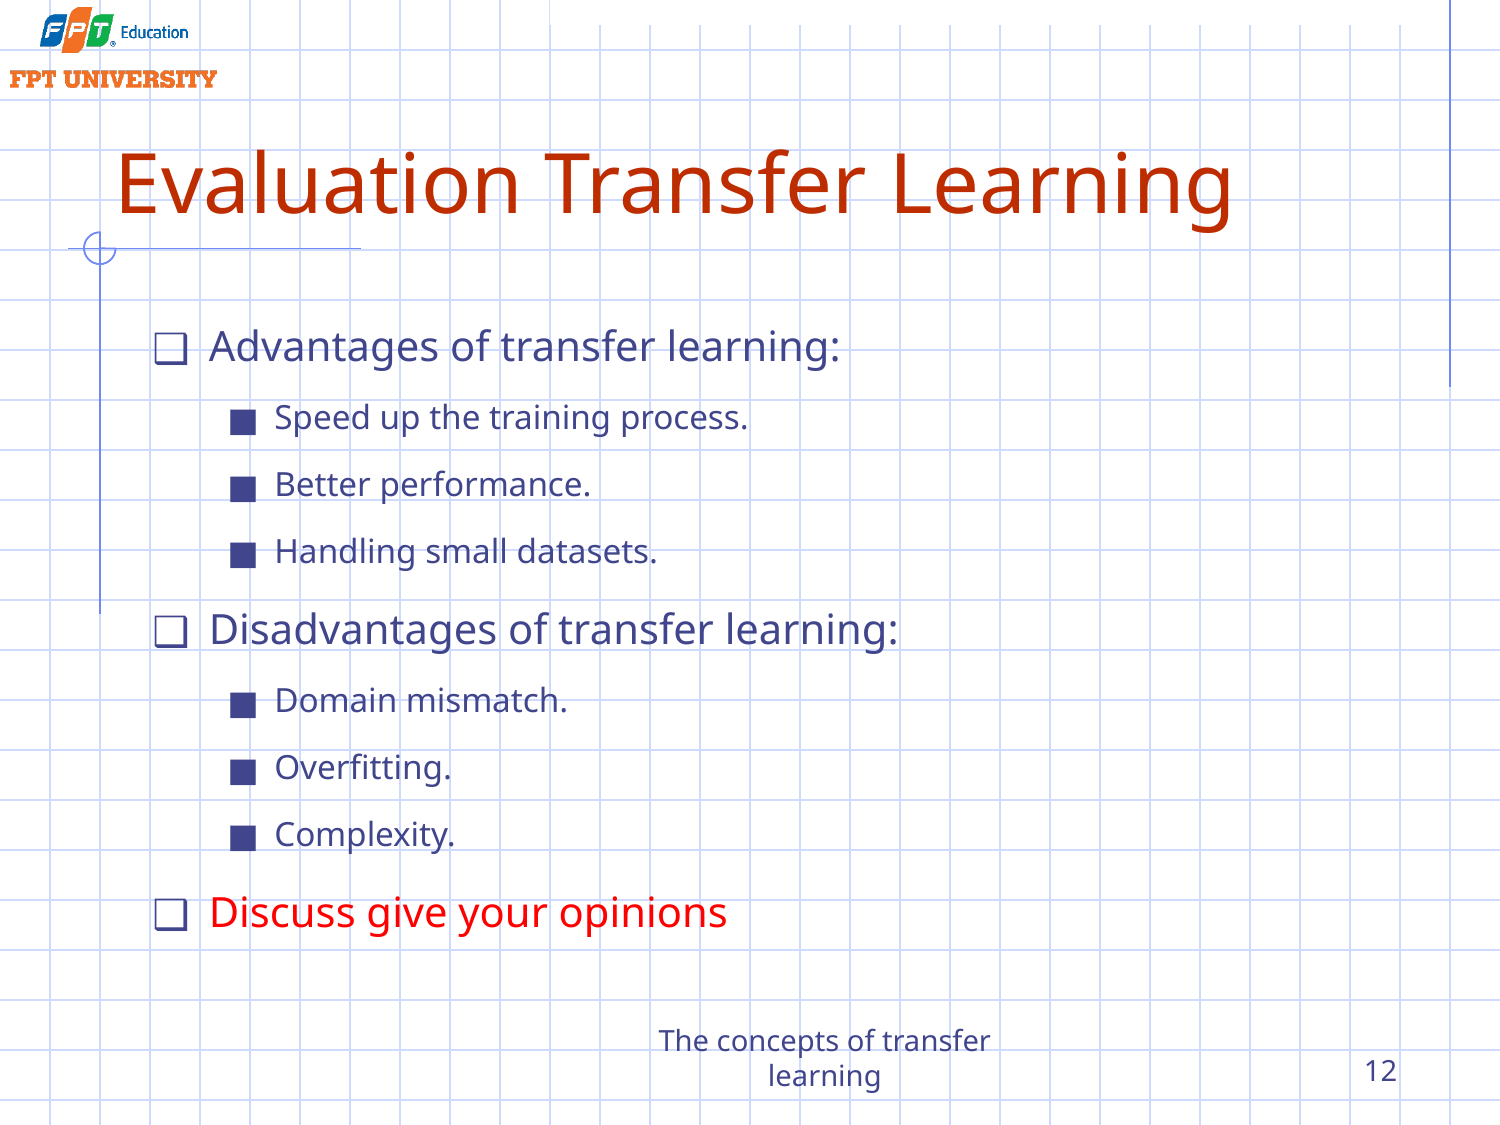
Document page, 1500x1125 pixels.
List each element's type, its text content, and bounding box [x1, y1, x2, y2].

text_box The concepts of transfer learning [587, 1024, 1063, 1100]
text_box ‹#› [1099, 1024, 1413, 1100]
list Advantages of transfer learning: Speed up the training process. Better performance. Handling small datasets. Disadvantages of transfer learning: Domain mismatch. Overfitting. Complexity. Discuss give your opinions [137, 287, 1375, 988]
title Evaluation Transfer Learning [99, 50, 1438, 238]
picture [10, 6, 217, 88]
